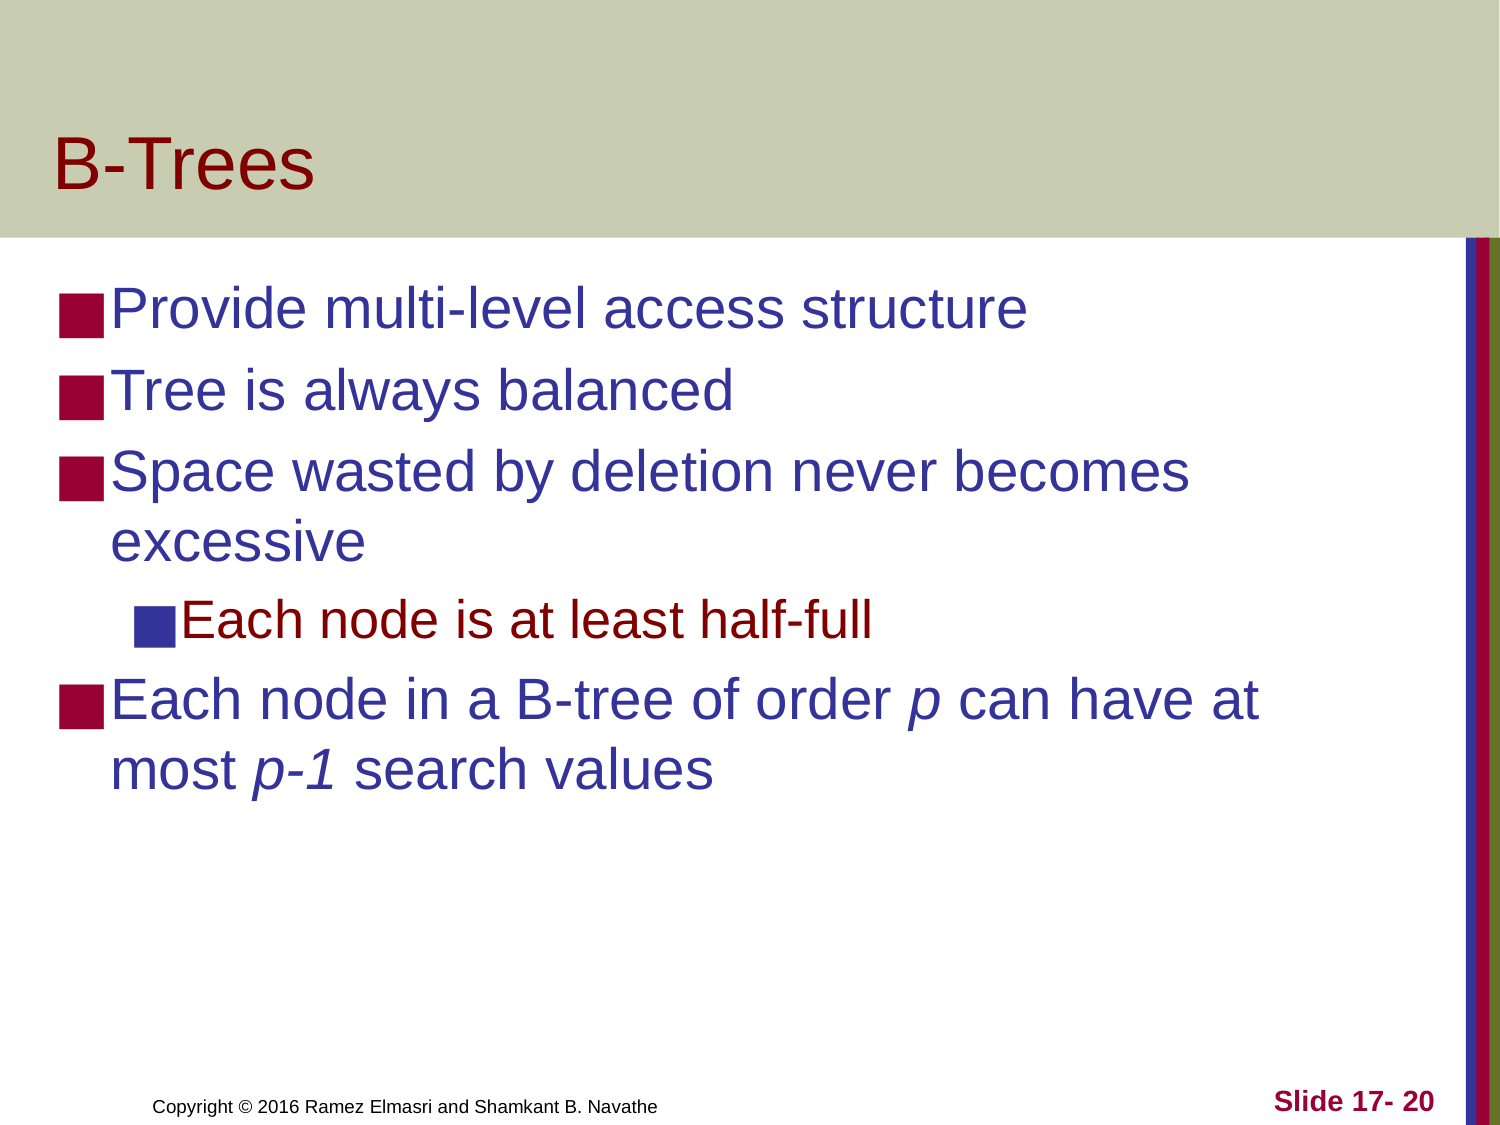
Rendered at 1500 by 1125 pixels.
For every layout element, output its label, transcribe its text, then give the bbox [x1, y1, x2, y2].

list Provide multi-level access structure Tree is always balanced Space wasted by deletion never becomes excessive Each node is at least half-full Each node in a B-tree of order p can have at most p-1 search values [39, 262, 1400, 1013]
title B-Trees [37, 49, 1317, 213]
slide_number Slide 17- ‹#› [1137, 1050, 1450, 1125]
